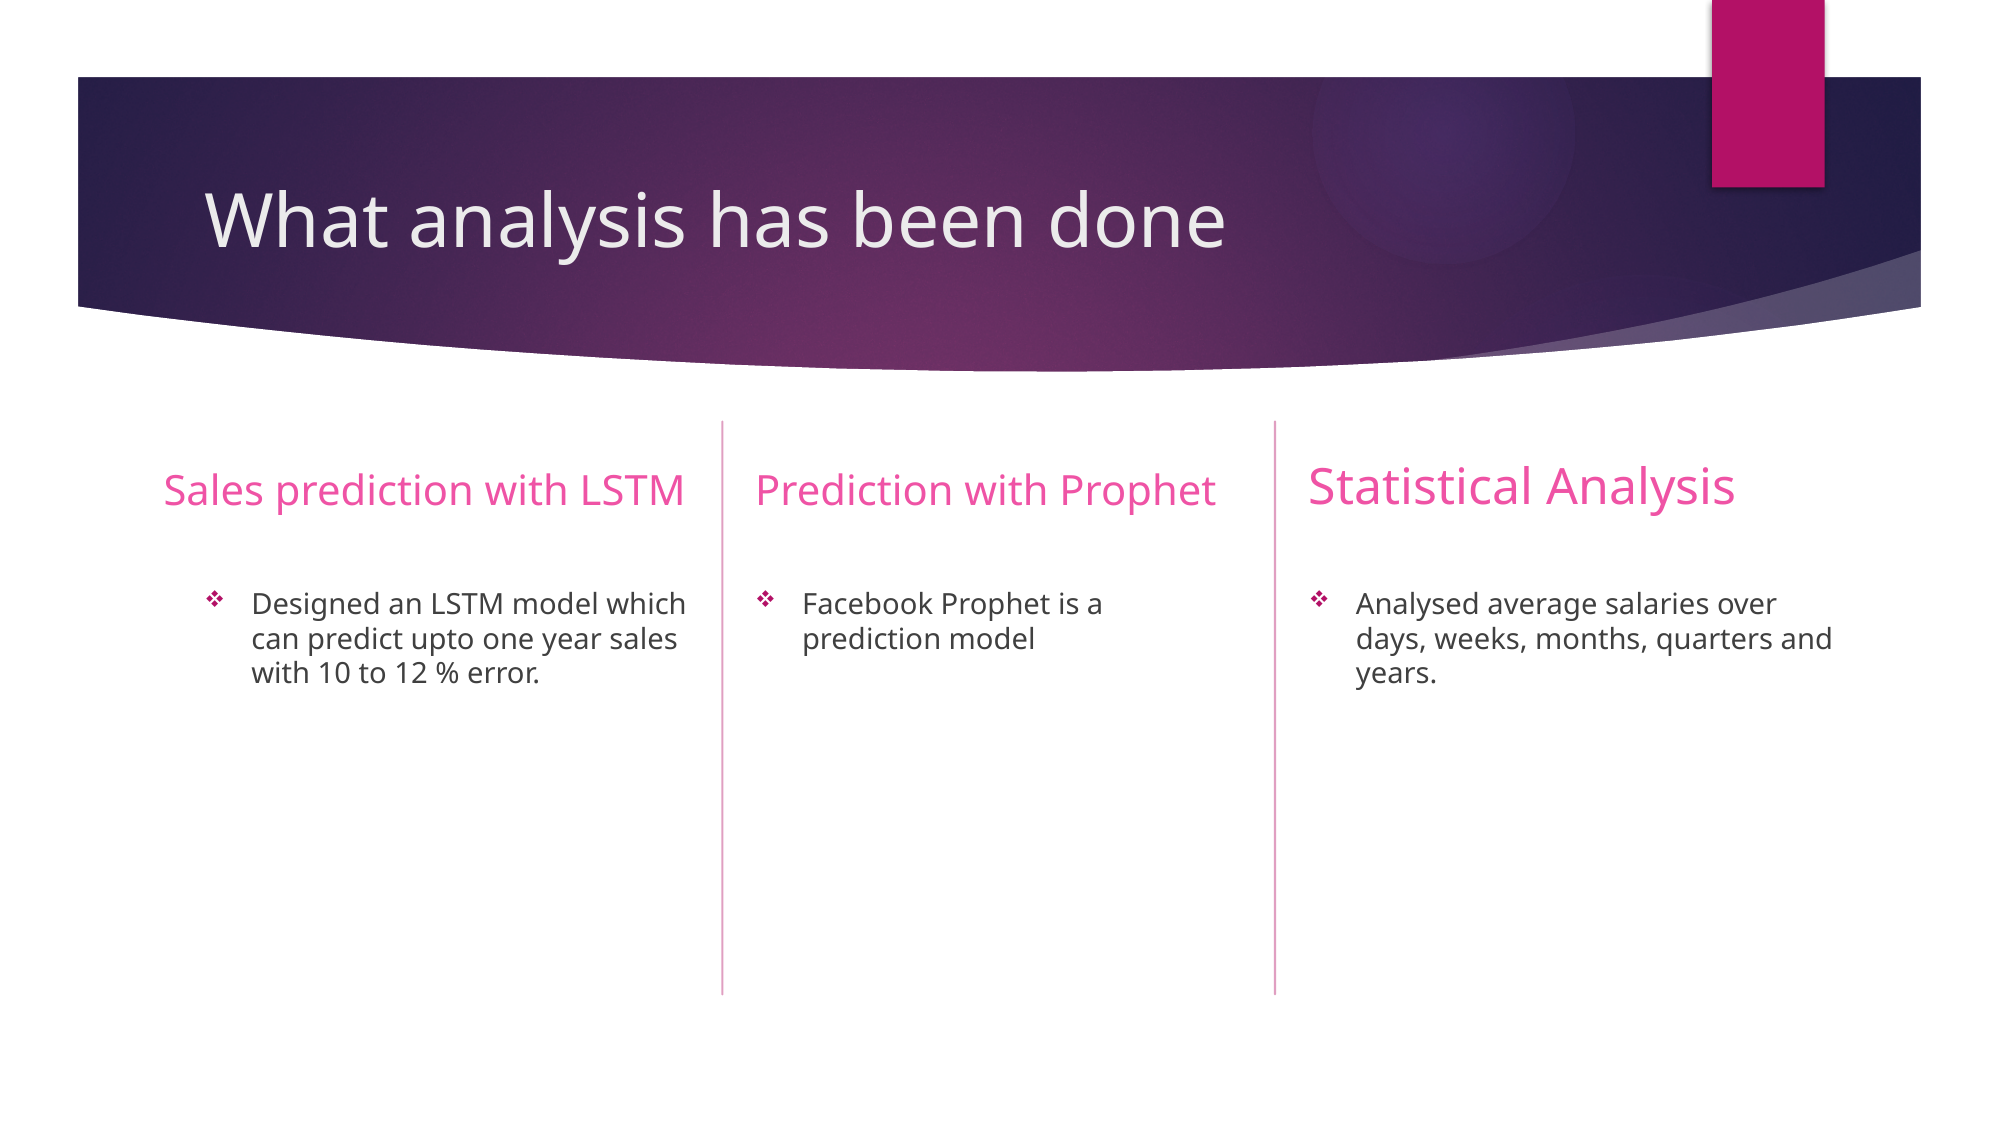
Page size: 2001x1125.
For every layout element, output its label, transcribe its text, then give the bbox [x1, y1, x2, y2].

list Designed an LSTM model which can predict upto one year sales with 10 to 12 % error. [189, 521, 705, 989]
list Facebook Prophet is a prediction model [740, 521, 1257, 989]
list Statistical Analysis [1293, 427, 1907, 522]
list Analysed average salaries over days, weeks, months, quarters and years. [1294, 521, 1866, 989]
title What analysis has been done [189, 159, 1638, 276]
list Sales prediction with LSTM [148, 427, 705, 522]
list Prediction with Prophet [740, 427, 1257, 521]
